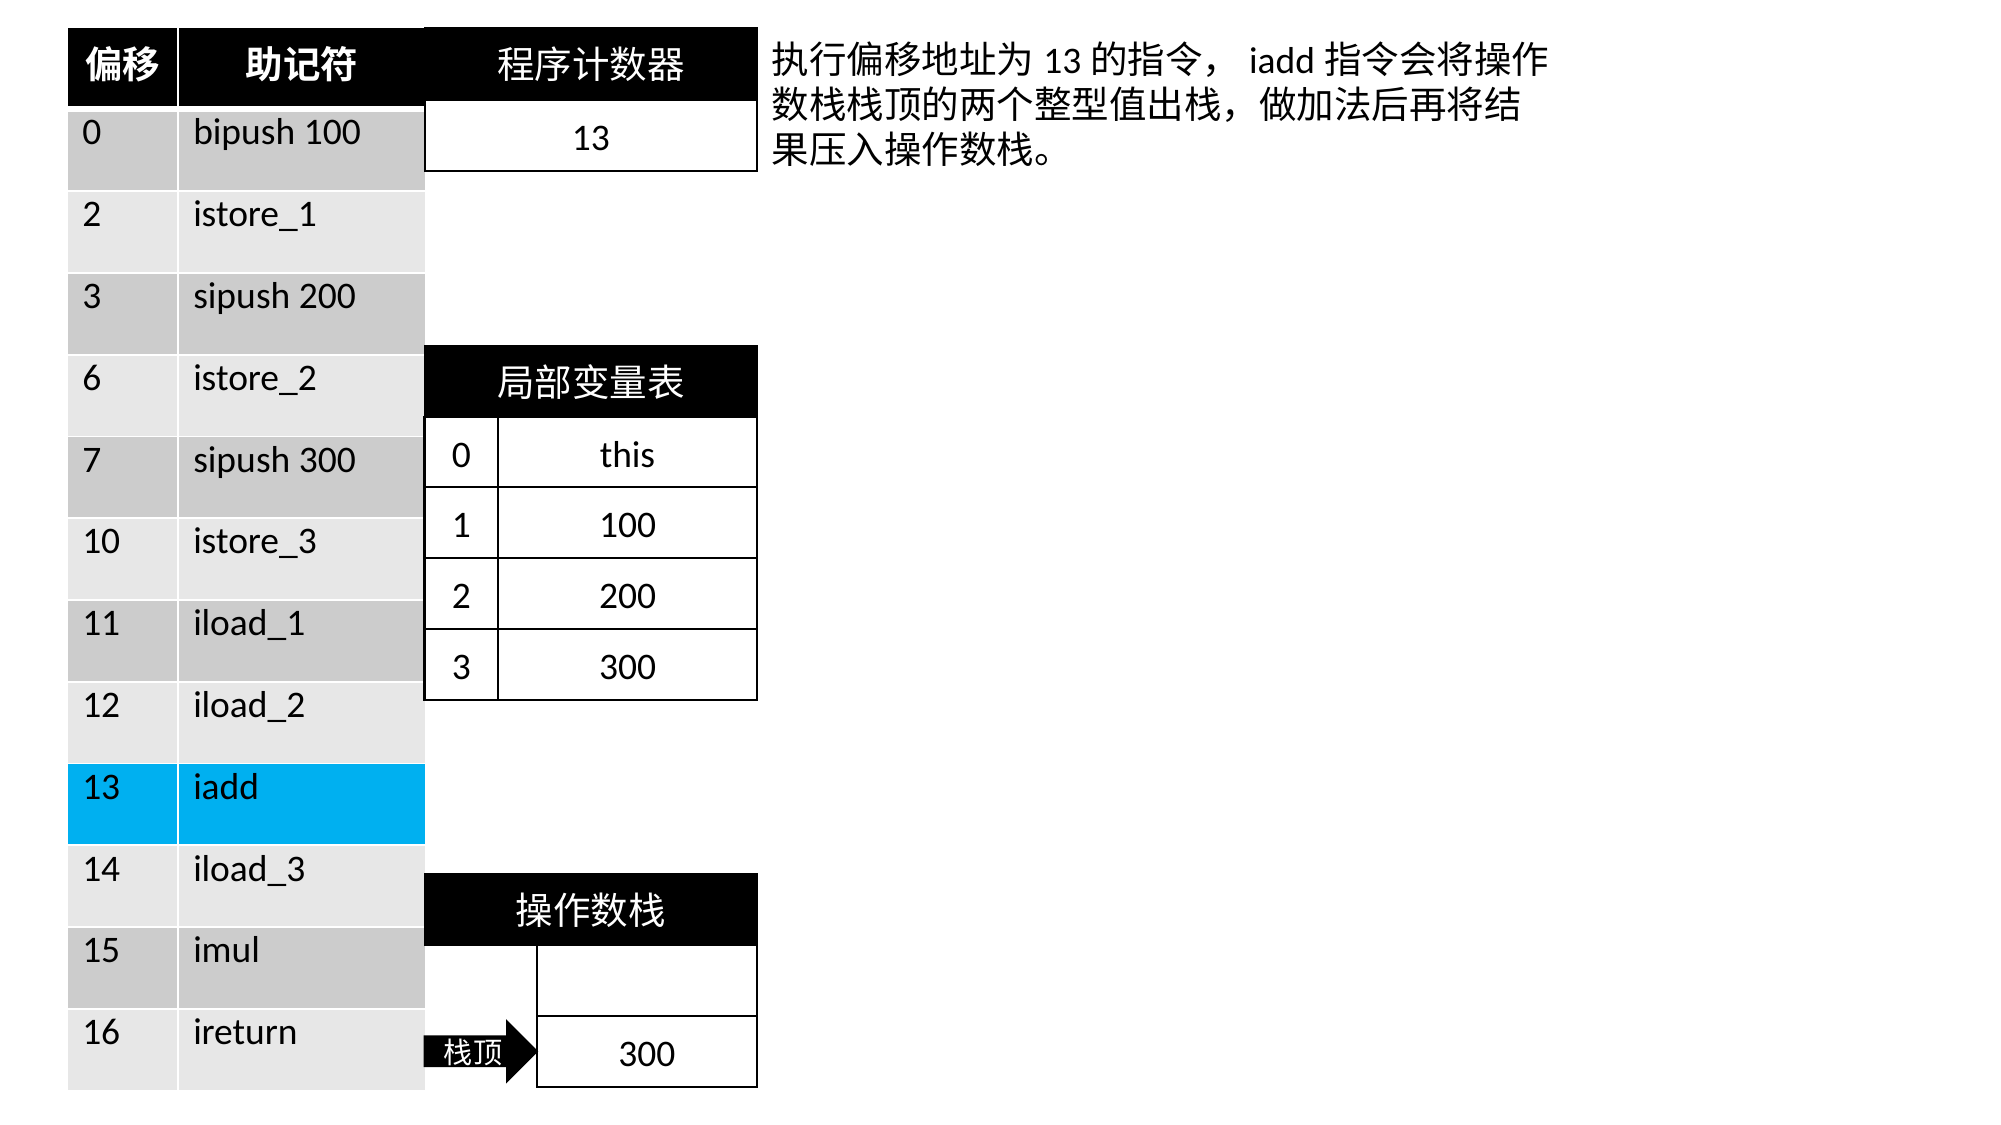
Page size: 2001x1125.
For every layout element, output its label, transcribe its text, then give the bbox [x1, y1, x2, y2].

table_cell 16 [68, 1010, 177, 1090]
table_cell iload_2 [179, 683, 425, 763]
table_cell 0 [68, 112, 177, 190]
table_cell bipush 100 [179, 112, 425, 190]
table_cell 15 [68, 928, 177, 1008]
table_cell iload_3 [179, 846, 425, 926]
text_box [424, 874, 758, 1087]
text_box 执行偏移地址为13的指令，iadd指令会将操作数栈栈顶的两个整型值出栈，做加法后再将结果压入操作数栈。 [757, 28, 1570, 178]
table_cell imul [179, 928, 424, 1008]
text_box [424, 28, 758, 172]
table_cell 3 [68, 274, 177, 354]
table_cell 14 [68, 846, 177, 926]
table_cell istore_1 [179, 192, 425, 272]
table_cell 12 [68, 683, 177, 763]
table_header 助记符 [179, 28, 424, 106]
table_cell sipush 300 [179, 437, 423, 517]
table_cell istore_3 [179, 519, 423, 599]
table_cell sipush 200 [179, 274, 425, 354]
table_cell 11 [68, 601, 177, 681]
table_cell 10 [68, 519, 177, 599]
table_header 偏移 [68, 28, 177, 106]
table_cell ireturn [179, 1010, 425, 1090]
table_cell 6 [68, 356, 177, 436]
table_cell istore_2 [179, 356, 424, 436]
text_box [424, 345, 758, 700]
table_cell 13 [68, 764, 177, 844]
table_cell iadd [179, 764, 425, 844]
table_cell iload_1 [179, 601, 423, 681]
table_cell 7 [68, 437, 177, 517]
table_cell 2 [68, 192, 177, 272]
